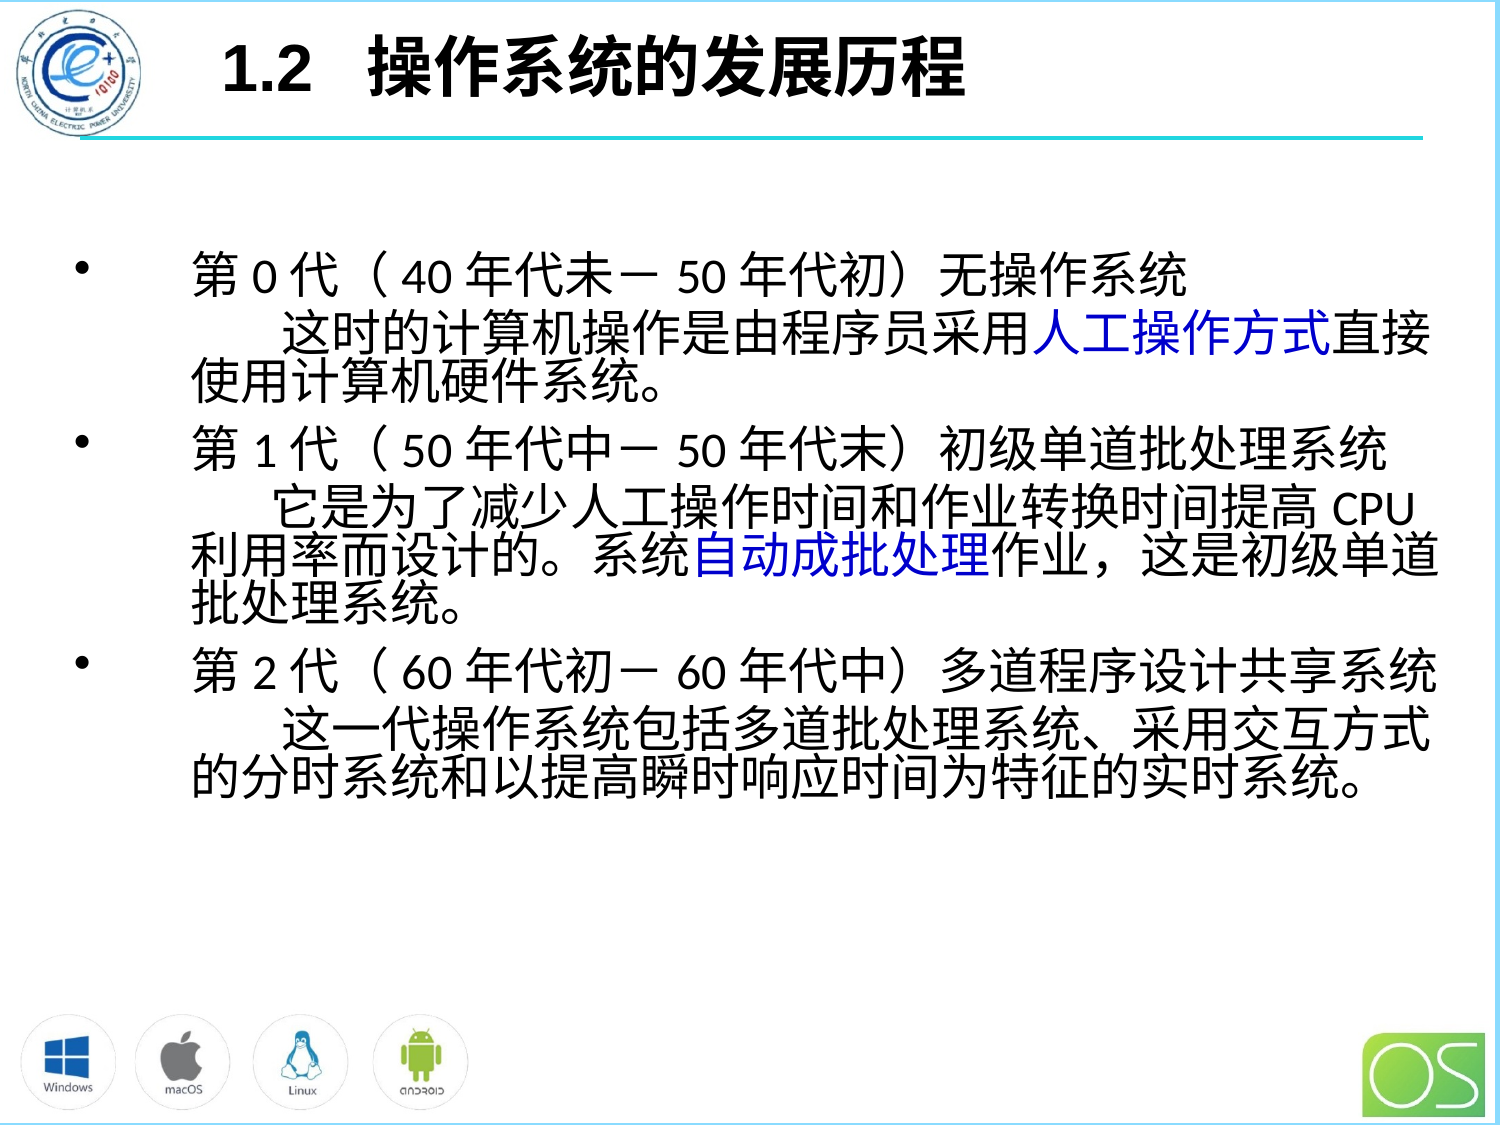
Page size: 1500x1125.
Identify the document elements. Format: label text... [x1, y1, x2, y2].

list 第0代（40年代未－50年代初）无操作系统 这时的计算机操作是由程序员采用人工操作方式直接使用计算机硬件系统。 第1代（50年代中－50年代末）初级单道批处理系统 它是为了减少人工操作时间和作业转换时间提高CPU利用率而设计的。系统自动成批处理作业，这是初级单道批处理系统。 第2代（60年代初－60年代中）多道程序设计共享系统 这一代操作系统包括多道批处理系统、采用交互方式的分时系统和以提高瞬时响应时间为特征的实时系统。 [58, 120, 1472, 986]
title 1.2 操作系统的发展历程 [206, 0, 1419, 133]
picture [1358, 1021, 1490, 1122]
picture [4, 3, 156, 141]
picture [3, 1003, 510, 1120]
